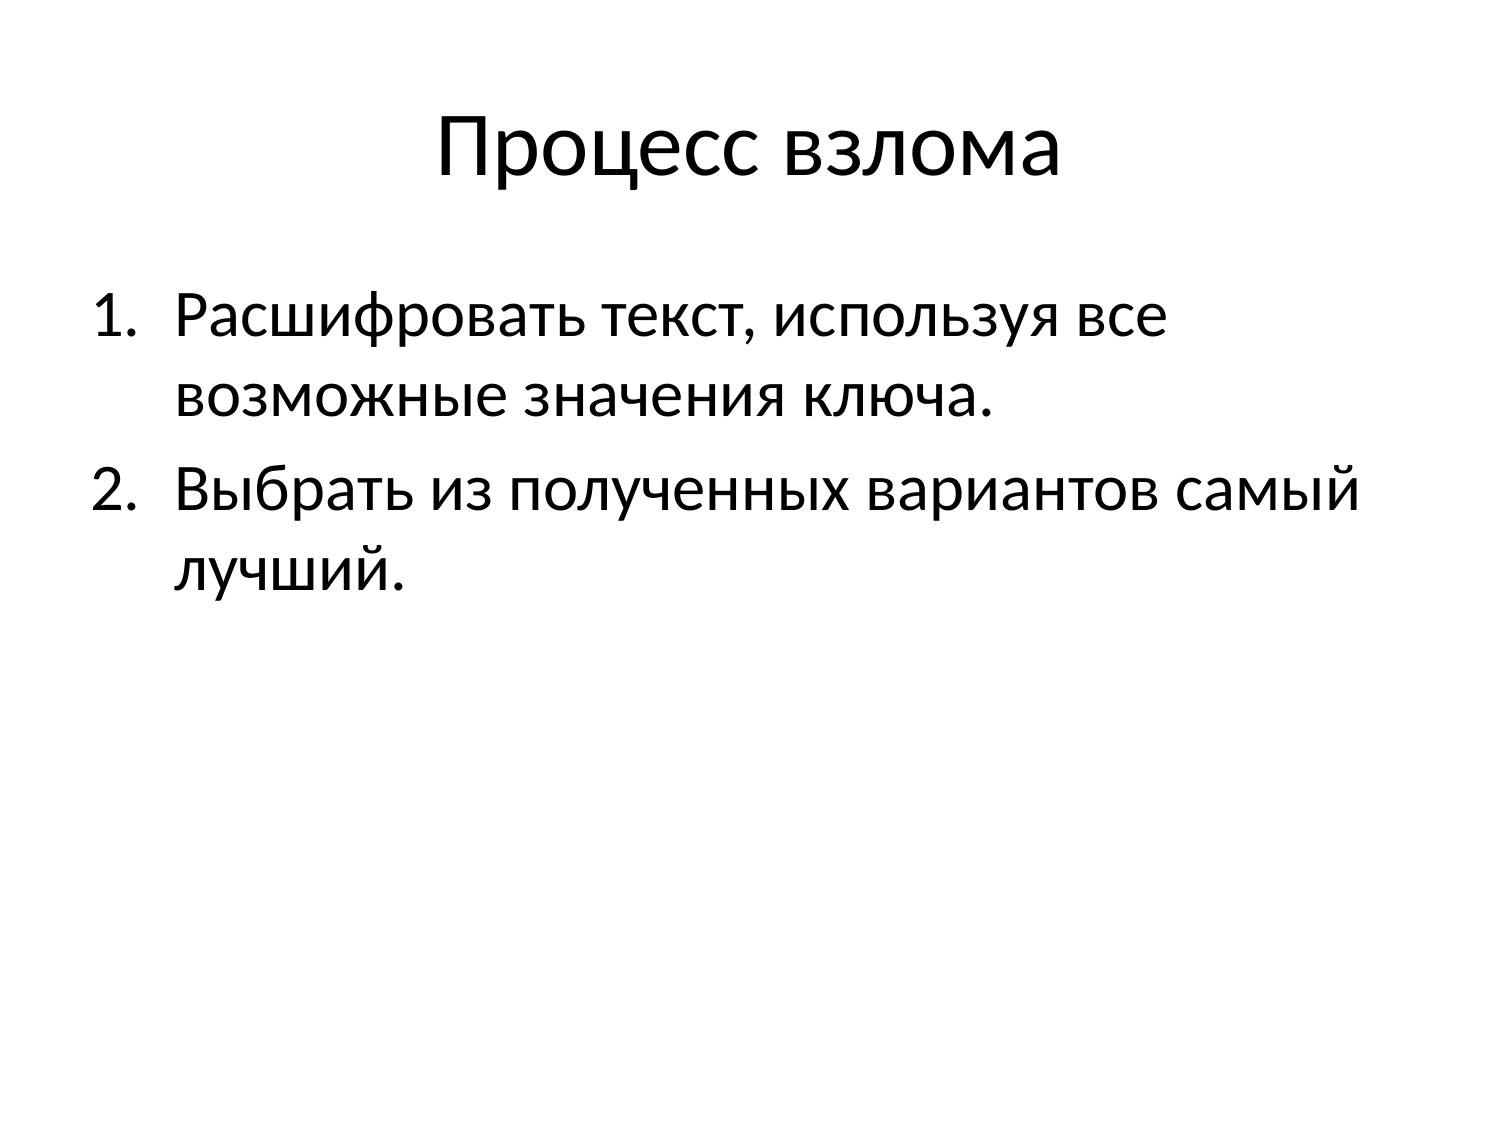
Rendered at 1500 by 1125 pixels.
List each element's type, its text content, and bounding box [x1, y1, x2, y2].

title Процесс взлома [75, 45, 1425, 233]
list Расшифровать текст, используя все возможные значения ключа. Выбрать из полученных вариантов самый лучший. [75, 262, 1425, 1005]
